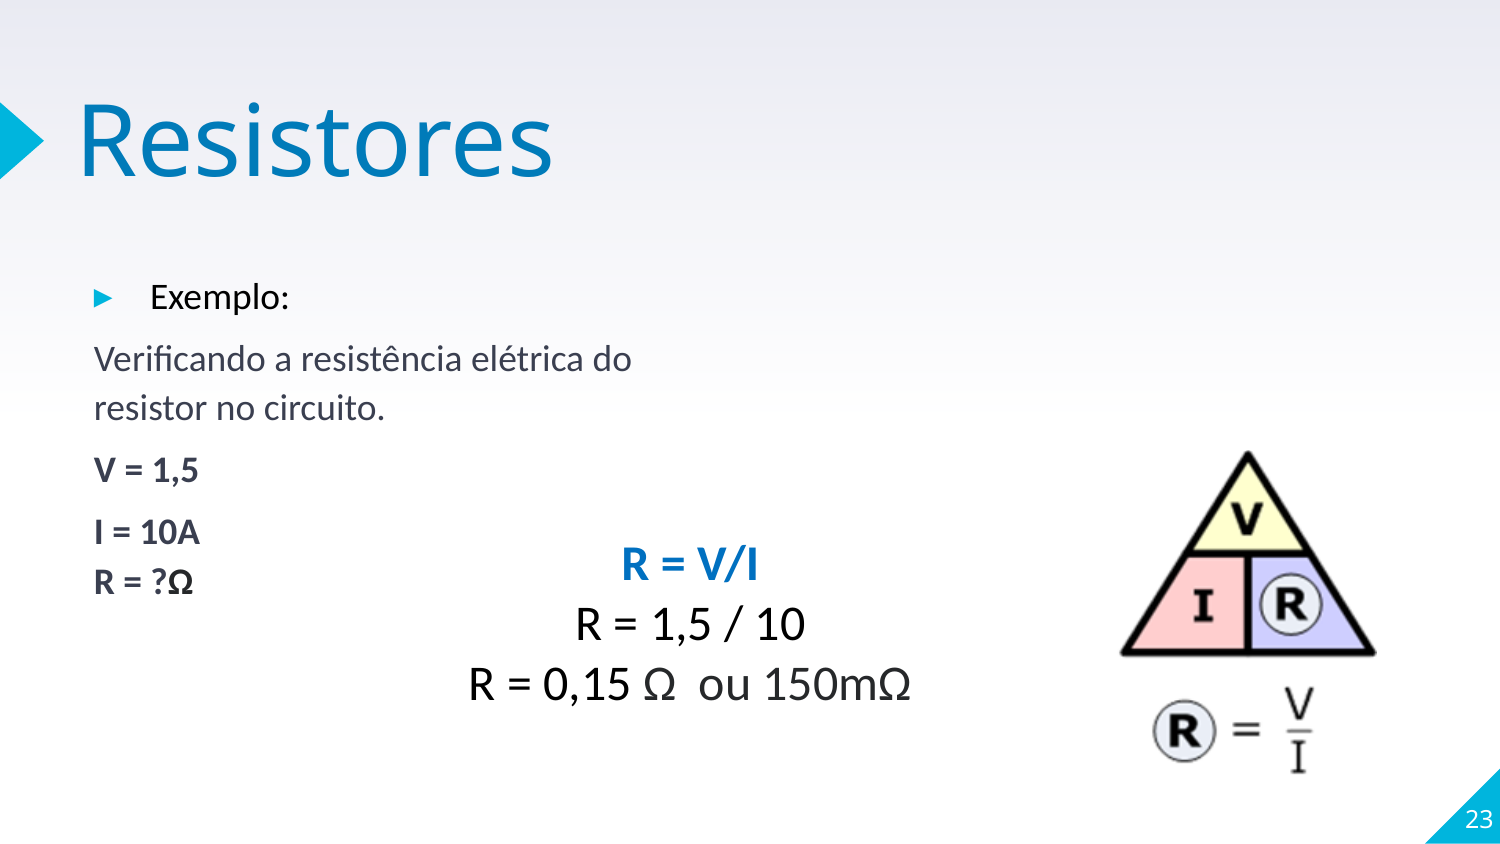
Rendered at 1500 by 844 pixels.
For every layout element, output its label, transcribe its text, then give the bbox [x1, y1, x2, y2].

list Exemplo: Verificando a resistência elétrica do resistor no circuito. V = 1,5 I = 10A R = ?Ω [75, 267, 721, 701]
picture [1096, 450, 1377, 793]
text_box R = V/I R = 1,5 / 10 R = 0,15 Ω ou 150mΩ [409, 522, 972, 718]
title Resistores [75, 99, 1419, 277]
slide_number 23 [1418, 760, 1494, 838]
